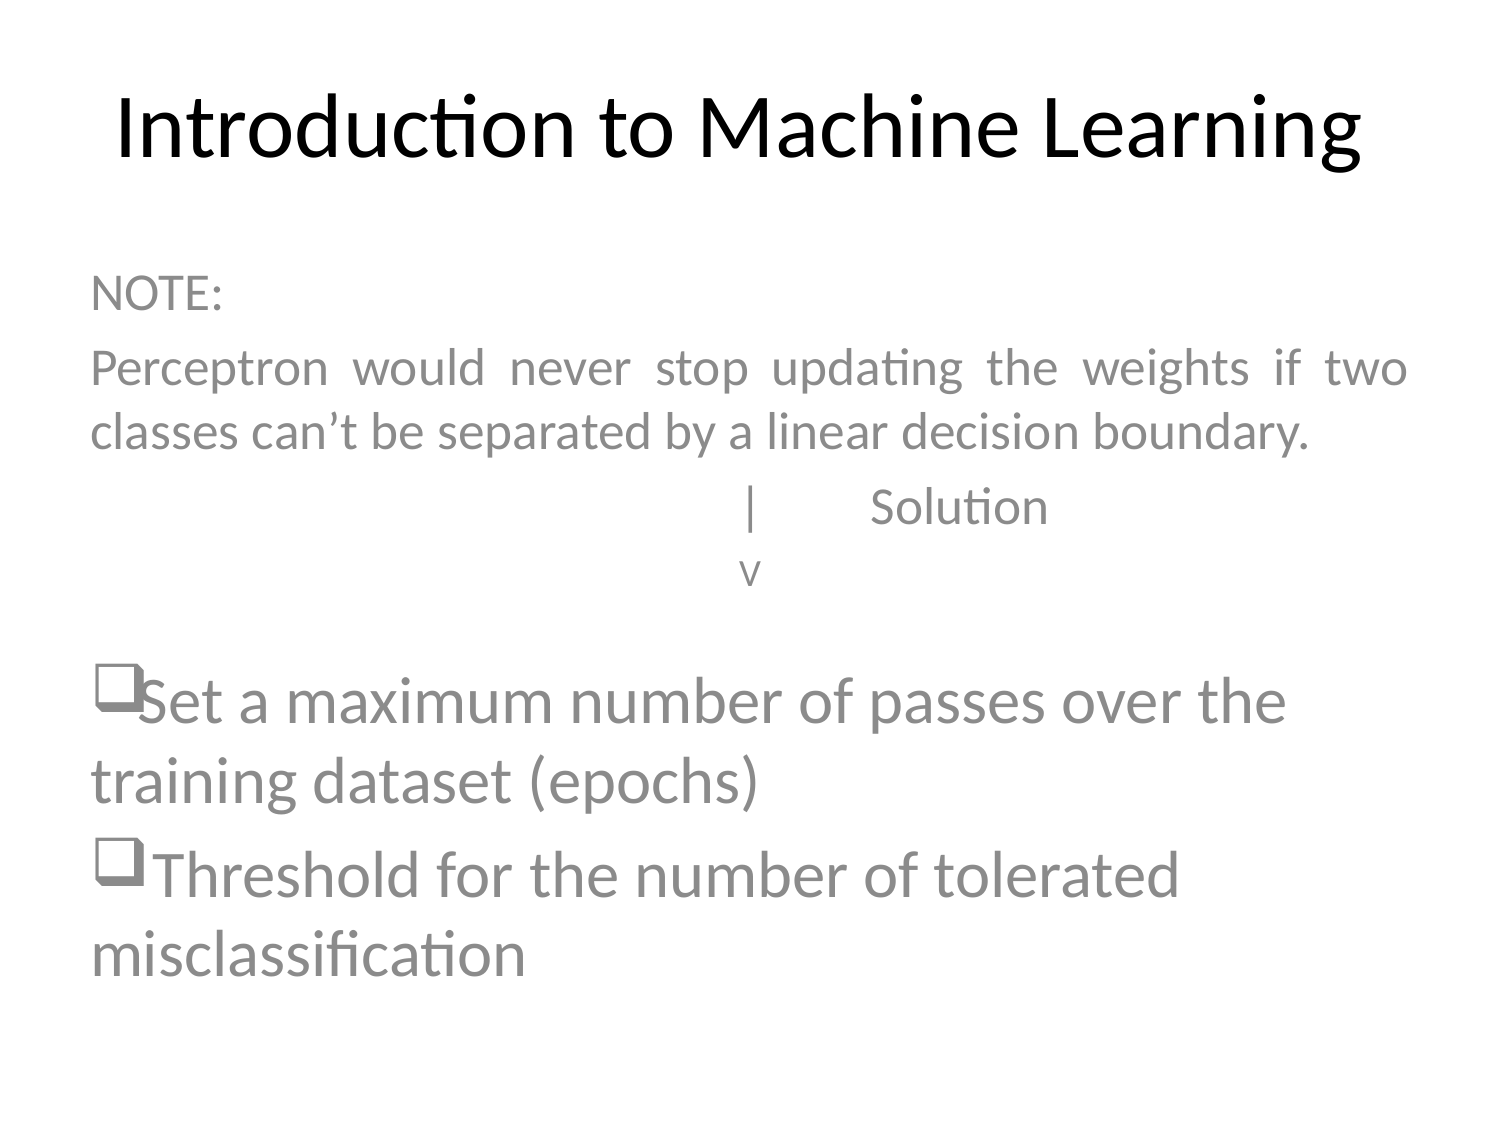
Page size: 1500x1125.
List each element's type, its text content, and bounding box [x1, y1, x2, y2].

subtitle NOTE: Perceptron would never stop updating the weights if two classes can’t be separated by a linear decision boundary. | Solution V Set a maximum number of passes over the training dataset (epochs) Threshold for the number of tolerated misclassification [75, 249, 1425, 1000]
title Introduction to Machine Learning [62, 0, 1438, 242]
